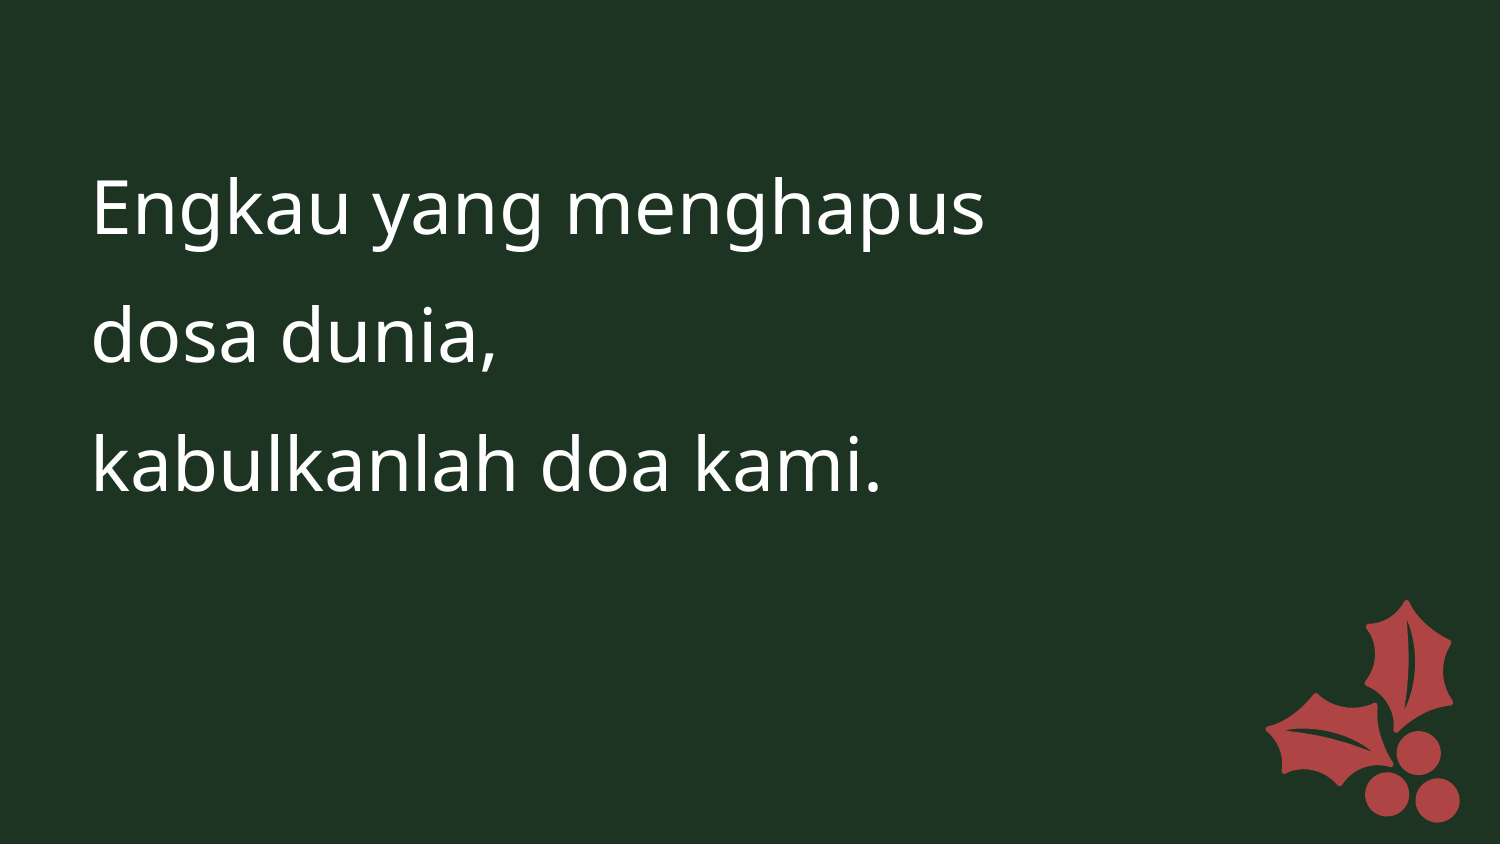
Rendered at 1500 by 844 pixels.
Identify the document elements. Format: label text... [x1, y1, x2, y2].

text_box Engkau yang menghapus dosa dunia, kabulkanlah doa kami. [50, 130, 1478, 755]
